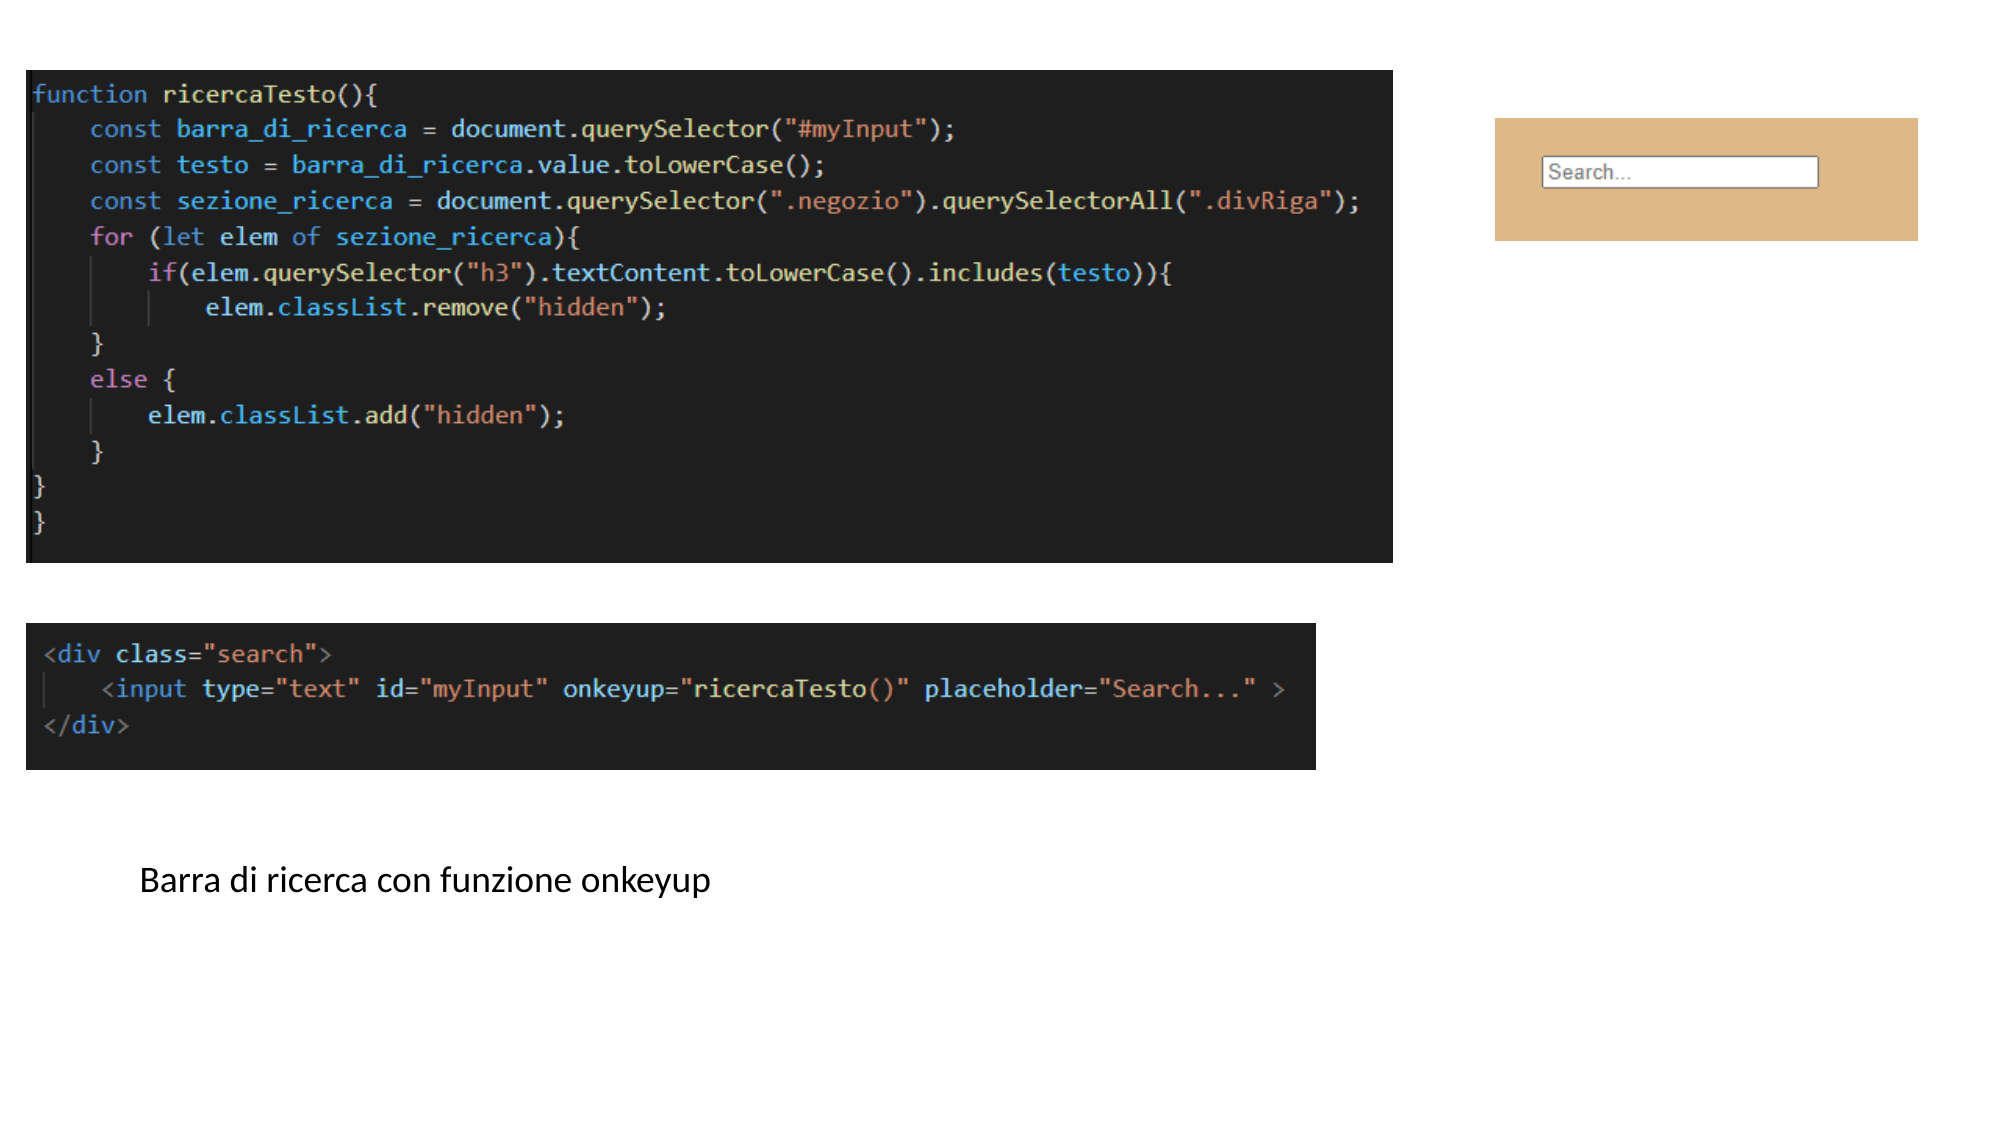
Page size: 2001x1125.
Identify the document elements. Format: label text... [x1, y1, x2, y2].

picture [26, 70, 1393, 563]
text_box Barra di ricerca con funzione onkeyup [124, 847, 727, 907]
picture [1495, 118, 1918, 241]
picture [26, 623, 1316, 770]
